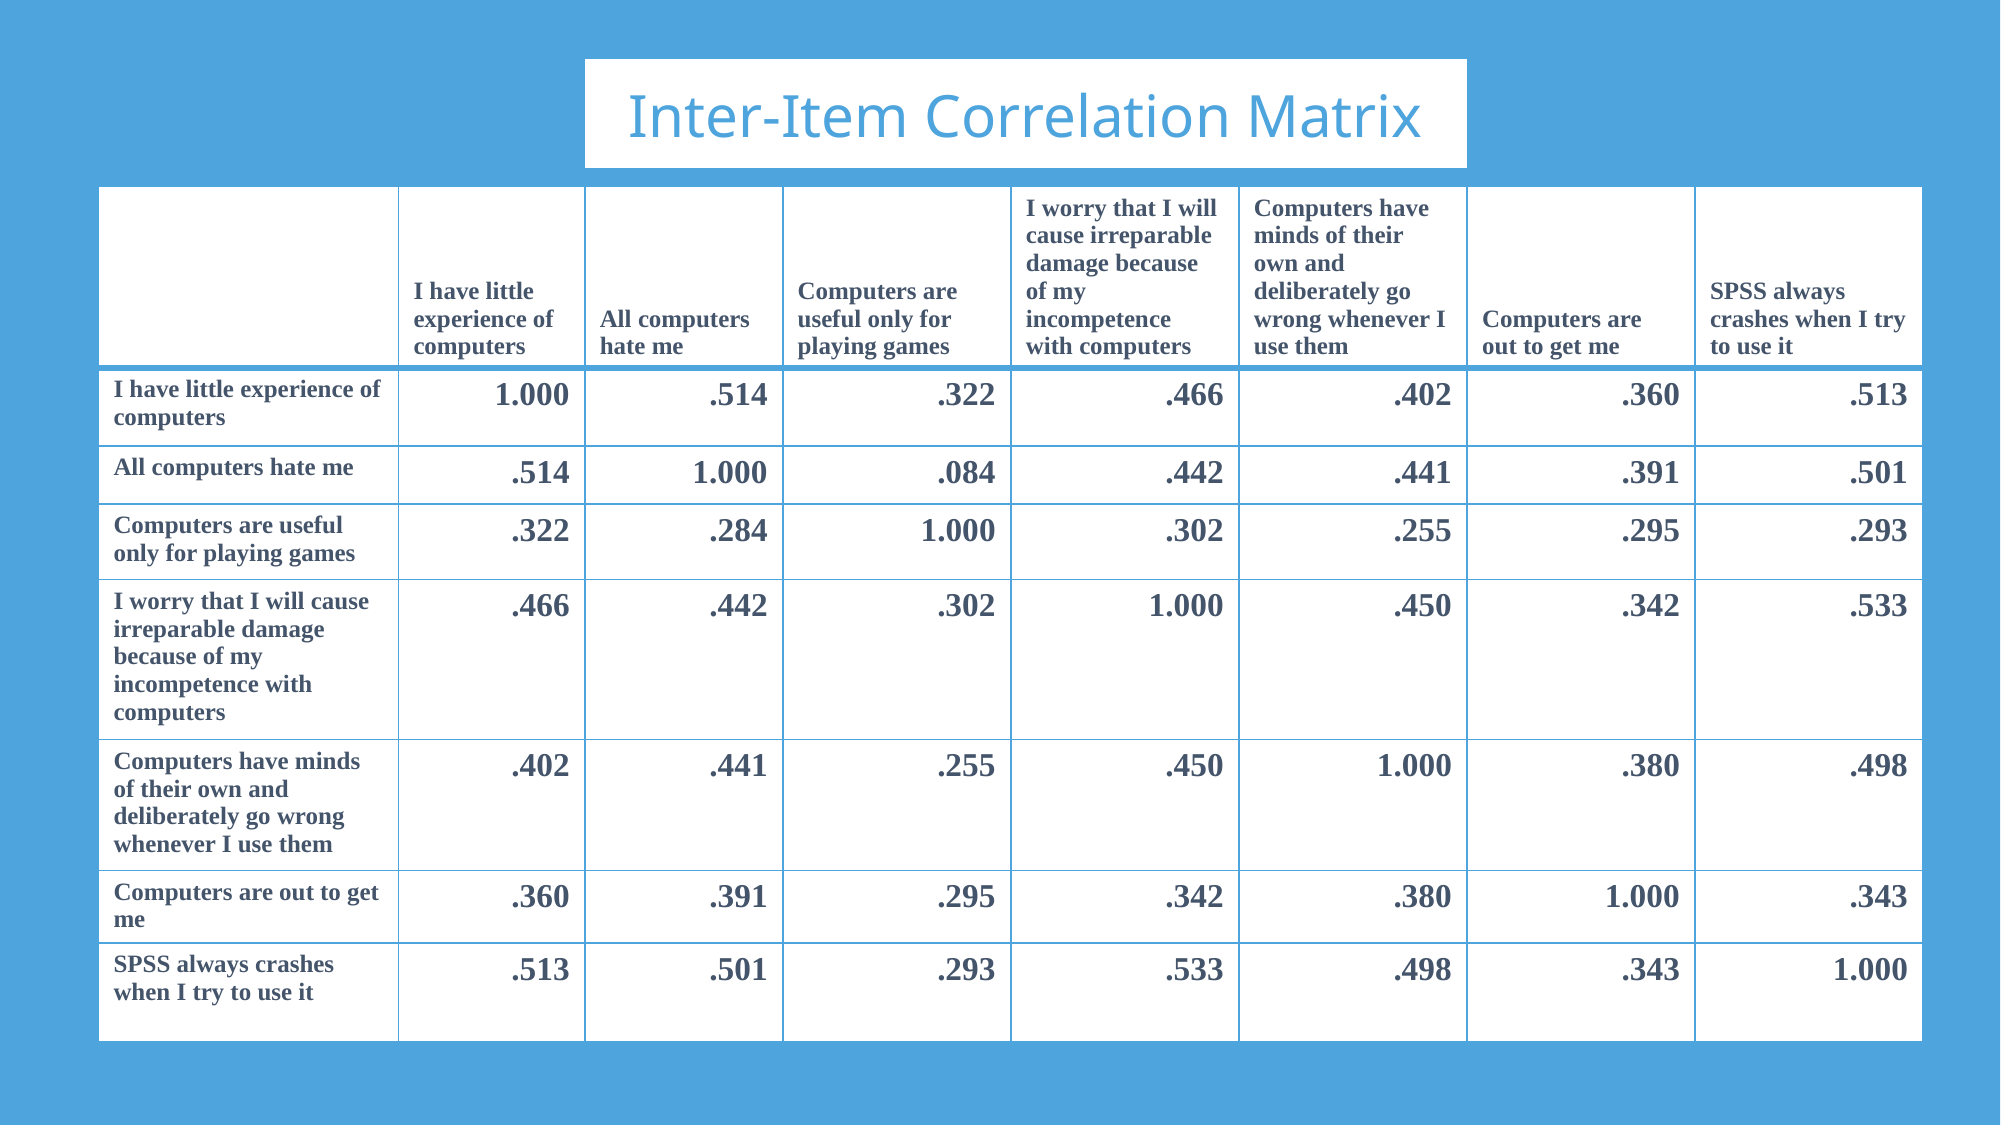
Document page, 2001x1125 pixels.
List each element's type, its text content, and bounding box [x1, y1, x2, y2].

table_header SPSS always crashes when I try to use it [1696, 187, 1922, 365]
table_cell Computers are out to get me [99, 871, 398, 942]
table_cell .533 [1012, 944, 1238, 1041]
table_cell .402 [1240, 371, 1466, 445]
table_cell .343 [1696, 871, 1922, 942]
table_cell .293 [1696, 505, 1922, 579]
table_cell .284 [586, 505, 782, 579]
table_cell .514 [399, 447, 584, 503]
table_cell .322 [784, 371, 1010, 445]
table_cell .501 [1696, 447, 1922, 503]
table_cell 1.000 [1696, 944, 1922, 1041]
table_cell .513 [1696, 371, 1922, 445]
text_box [7, 0, 703, 244]
table_cell .514 [586, 371, 782, 445]
table_cell 1.000 [586, 447, 782, 503]
table_cell .380 [1468, 740, 1694, 870]
table_cell .513 [399, 944, 584, 1041]
table_cell .295 [784, 871, 1010, 942]
table_cell .255 [784, 740, 1010, 870]
table_cell Computers are useful only for playing games [99, 505, 398, 579]
table_cell I have little experience of computers [99, 371, 398, 445]
table_cell .302 [1012, 505, 1238, 579]
table_cell .342 [1468, 580, 1694, 739]
table_cell .501 [586, 944, 782, 1041]
table_cell .441 [1240, 447, 1466, 503]
table_cell .450 [1012, 740, 1238, 870]
table_cell .391 [1468, 447, 1694, 503]
table_cell .442 [586, 580, 782, 739]
table_cell .466 [399, 580, 584, 739]
table_cell All computers hate me [99, 447, 398, 503]
table_header [99, 187, 398, 365]
table_cell 1.000 [784, 505, 1010, 579]
table_header Computers are out to get me [1468, 187, 1694, 365]
table_cell .322 [399, 505, 584, 579]
table_cell .498 [1240, 944, 1466, 1041]
table_header Computers are useful only for playing games [784, 187, 1010, 365]
table_cell .360 [399, 871, 584, 942]
table_cell .343 [1468, 944, 1694, 1041]
table_cell Computers have minds of their own and deliberately go wrong whenever I use them [99, 740, 398, 870]
table_cell .533 [1696, 580, 1922, 739]
table_header I have little experience of computers [399, 187, 584, 365]
table_cell .295 [1468, 505, 1694, 579]
table_cell .450 [1240, 580, 1466, 739]
table_cell .380 [1240, 871, 1466, 942]
table_cell .255 [1240, 505, 1466, 579]
table_cell I worry that I will cause irreparable damage because of my incompetence with computers [99, 580, 398, 739]
table_cell .342 [1012, 871, 1238, 942]
table_cell 1.000 [1012, 580, 1238, 739]
table_cell .402 [399, 740, 584, 870]
text_box [0, 0, 2000, 1125]
table_cell .293 [784, 944, 1010, 1041]
table_cell .391 [586, 871, 782, 942]
table_cell .360 [1468, 371, 1694, 445]
table_header Computers have minds of their own and deliberately go wrong whenever I use them [1240, 187, 1466, 365]
table_cell .498 [1696, 740, 1922, 870]
table_cell .442 [1012, 447, 1238, 503]
table_cell .466 [1012, 371, 1238, 445]
table_cell .084 [784, 447, 1010, 503]
table_header I worry that I will cause irreparable damage because of my incompetence with computers [1012, 187, 1238, 365]
table_cell .302 [784, 580, 1010, 739]
table_cell 1.000 [1468, 871, 1694, 942]
table_cell 1.000 [1240, 740, 1466, 870]
table_cell .441 [586, 740, 782, 870]
table_cell SPSS always crashes when I try to use it [99, 944, 398, 1041]
text_box Inter-Item Correlation Matrix [582, 56, 1470, 171]
table_header All computers hate me [586, 187, 782, 365]
table_cell 1.000 [399, 371, 584, 445]
